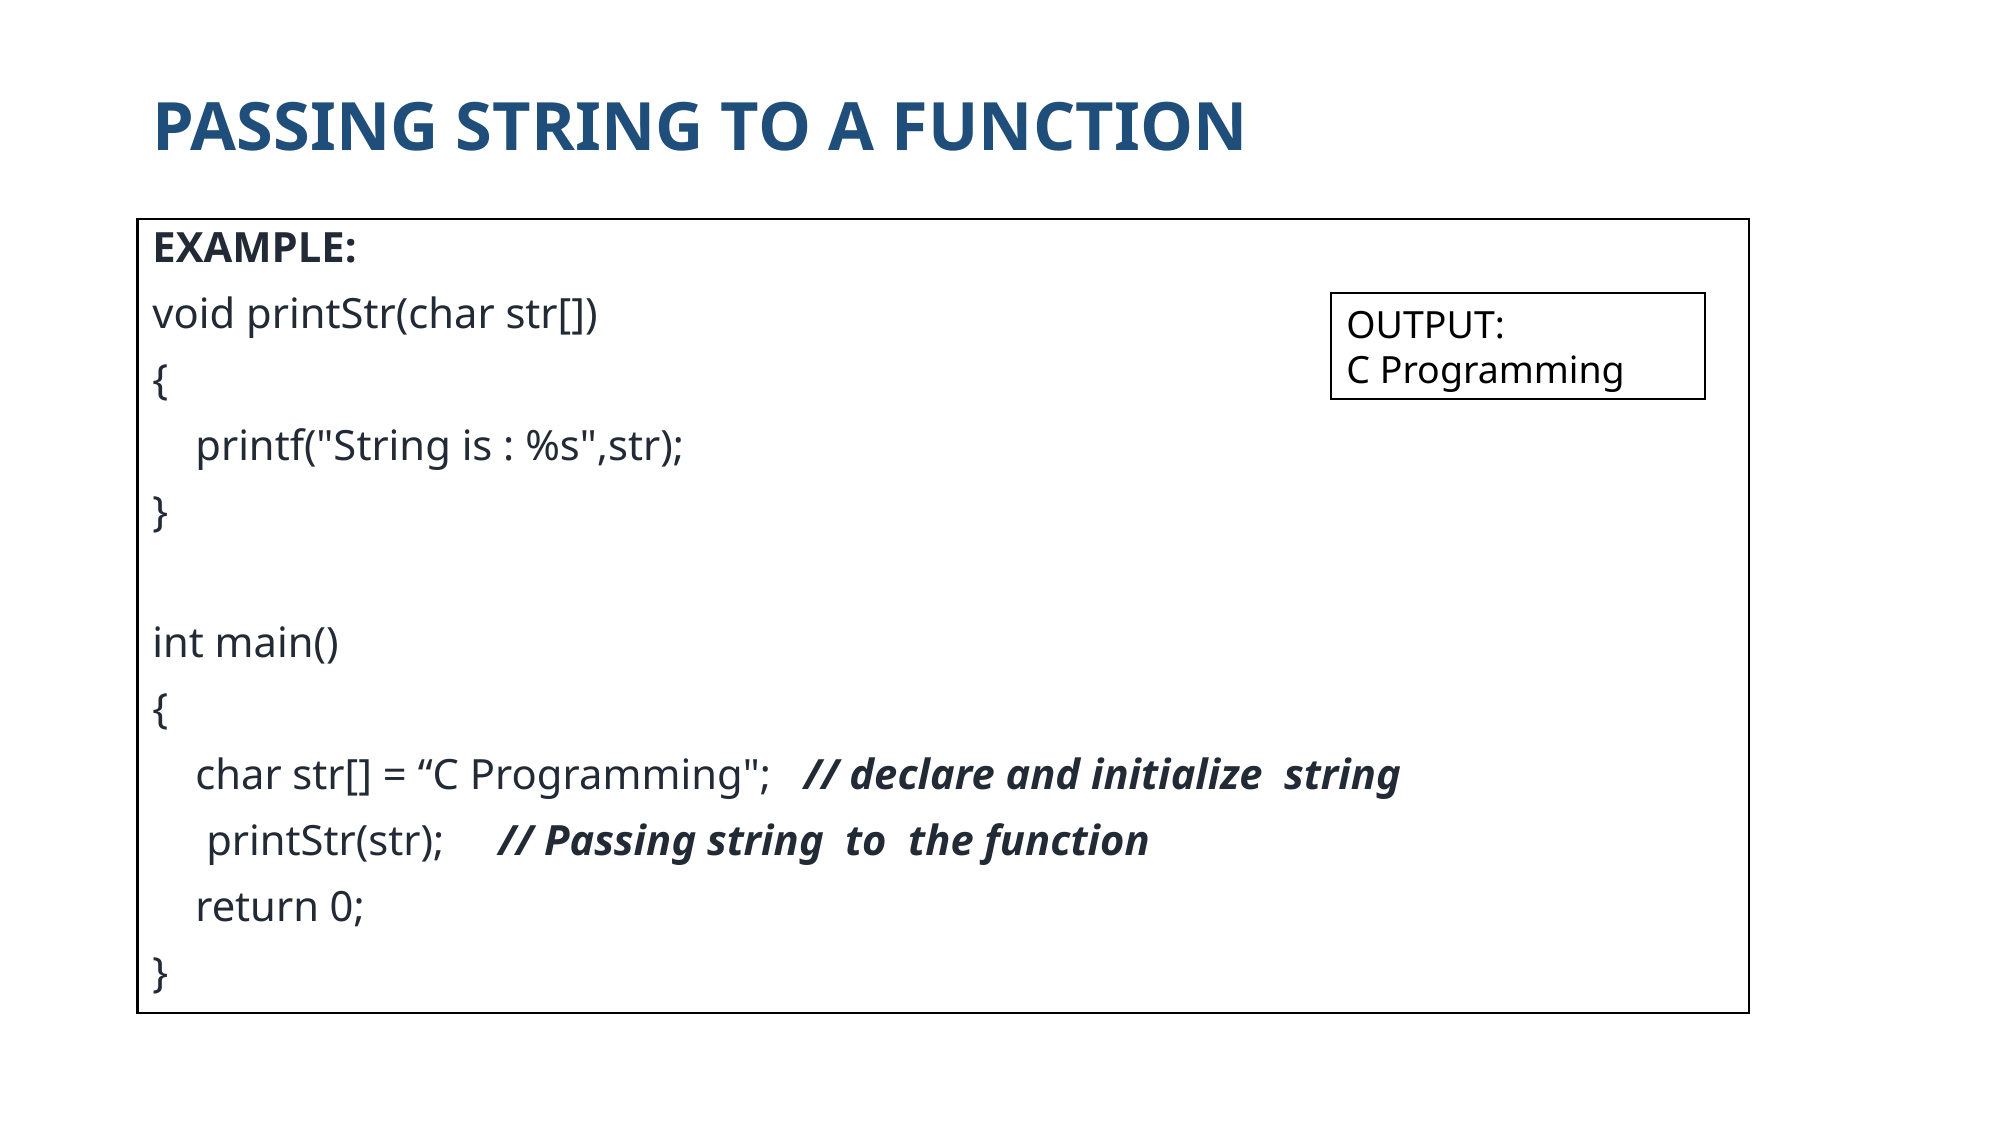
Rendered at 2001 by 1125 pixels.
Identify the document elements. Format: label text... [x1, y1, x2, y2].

list EXAMPLE: void printStr(char str[]) { printf("String is : %s",str); } int main() { char str[] = “C Programming"; // declare and initialize string printStr(str); // Passing string to the function return 0; } [136, 218, 1750, 1014]
title PASSING STRING TO A FUNCTION [137, 59, 1574, 218]
text_box OUTPUT: C Programming [1330, 292, 1706, 400]
